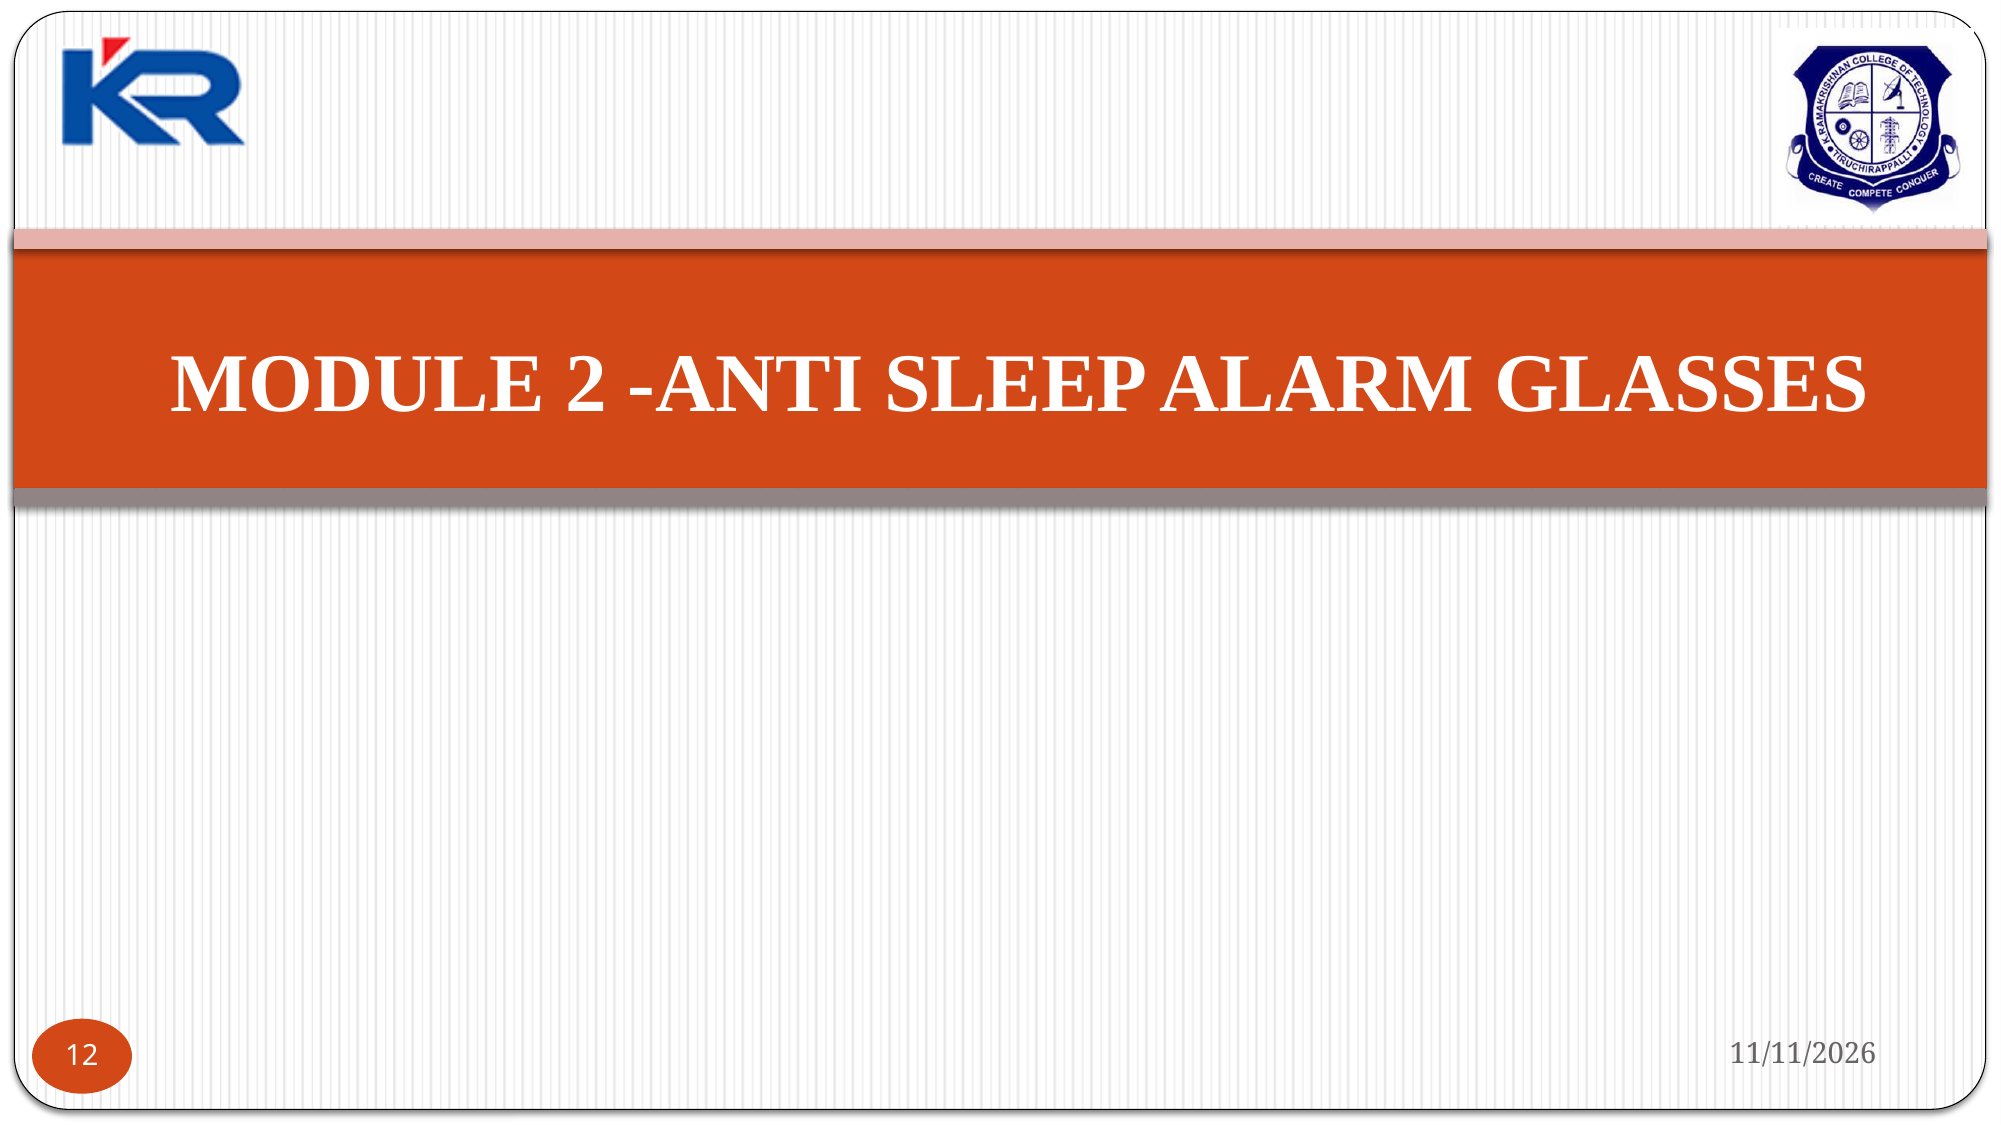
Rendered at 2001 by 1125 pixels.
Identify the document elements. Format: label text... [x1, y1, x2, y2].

slide_number 12 [32, 1018, 132, 1094]
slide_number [1350, 1015, 1892, 1094]
picture [15, 507, 1985, 1108]
picture [15, 12, 1985, 229]
title MODULE 2 -ANTI SLEEP ALARM GLASSES [120, 260, 1920, 503]
